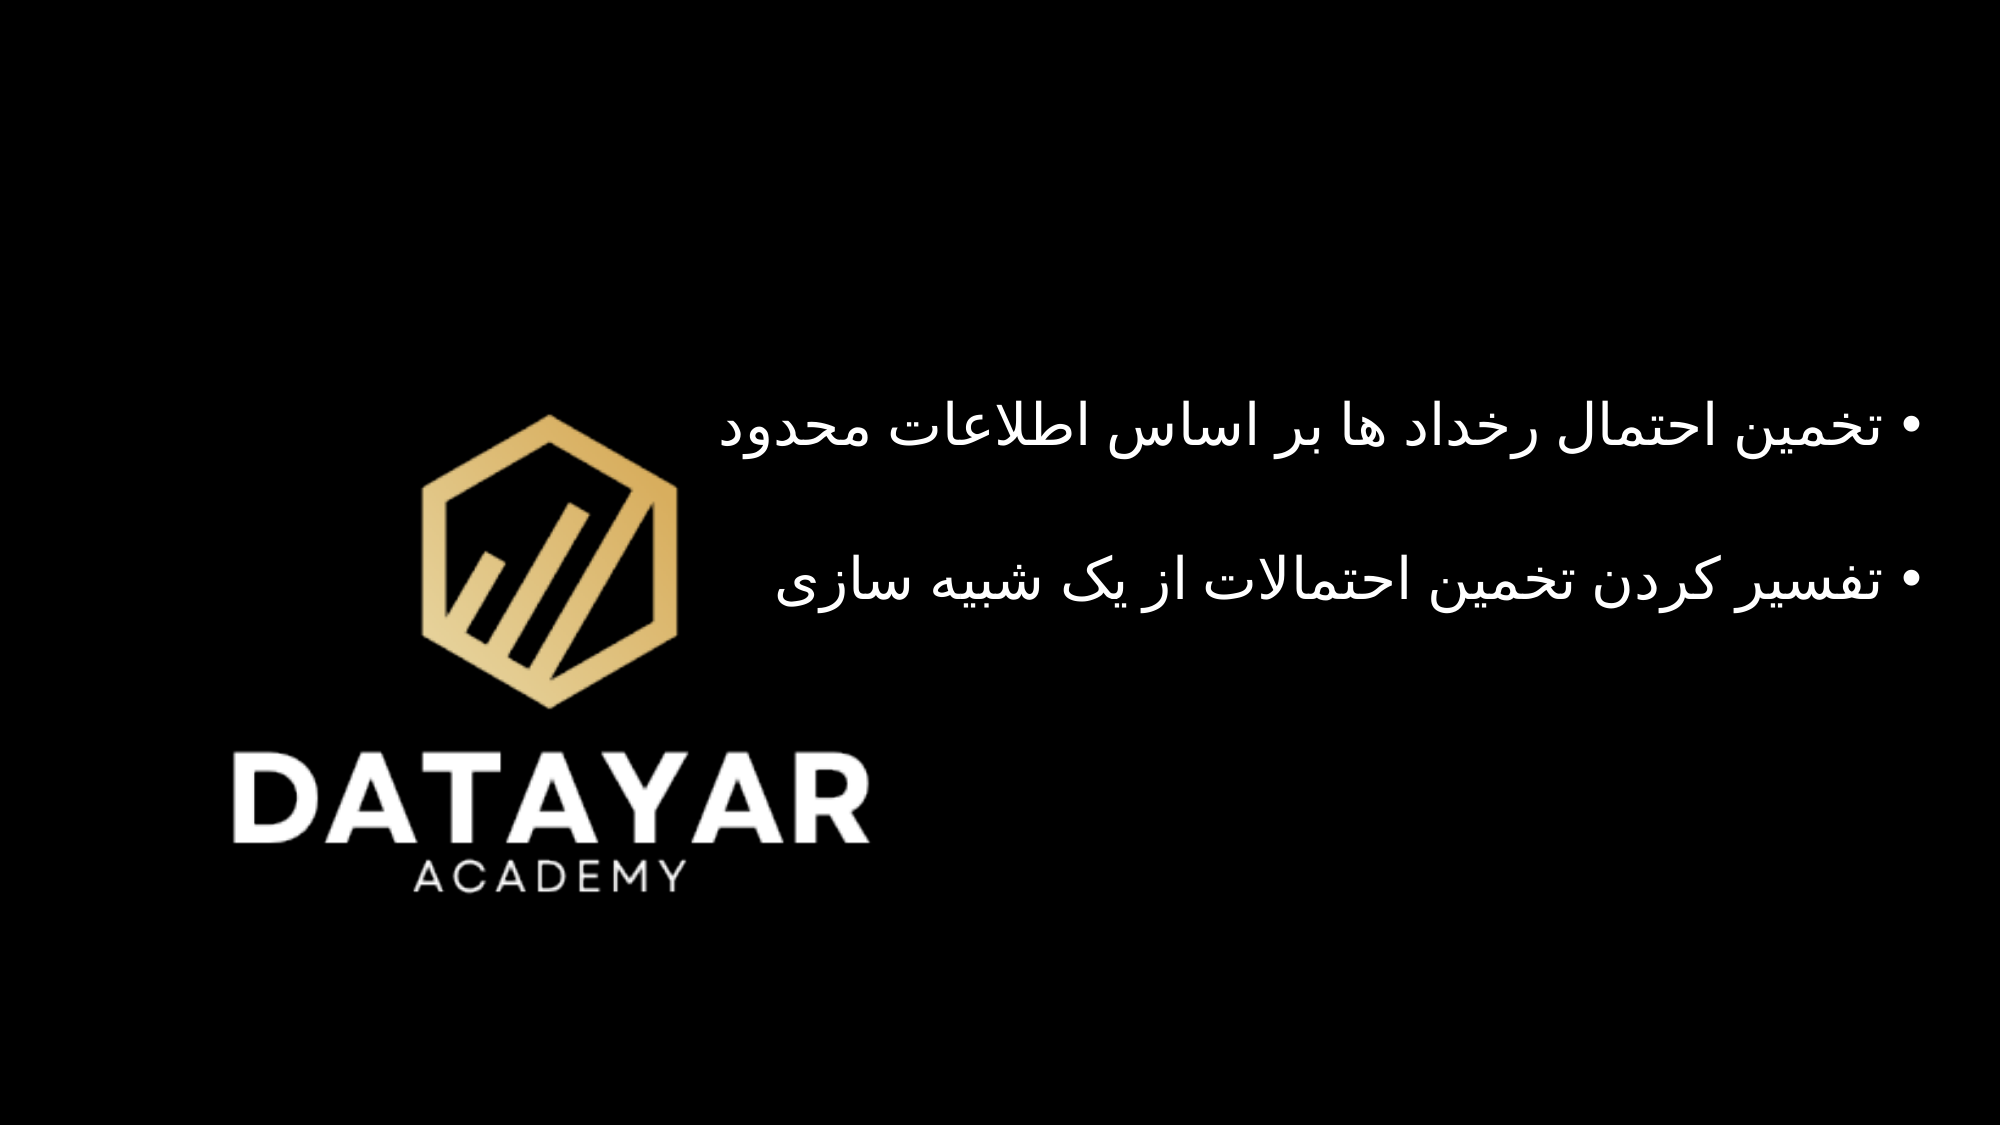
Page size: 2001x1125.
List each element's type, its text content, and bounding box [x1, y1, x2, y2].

picture [0, 59, 1161, 1125]
list تخمین احتمال رخداد ها بر اساس اطلاعات محدود تفسیر کردن تخمین احتمالات از یک شبیه سازی [1161, 387, 1937, 1102]
